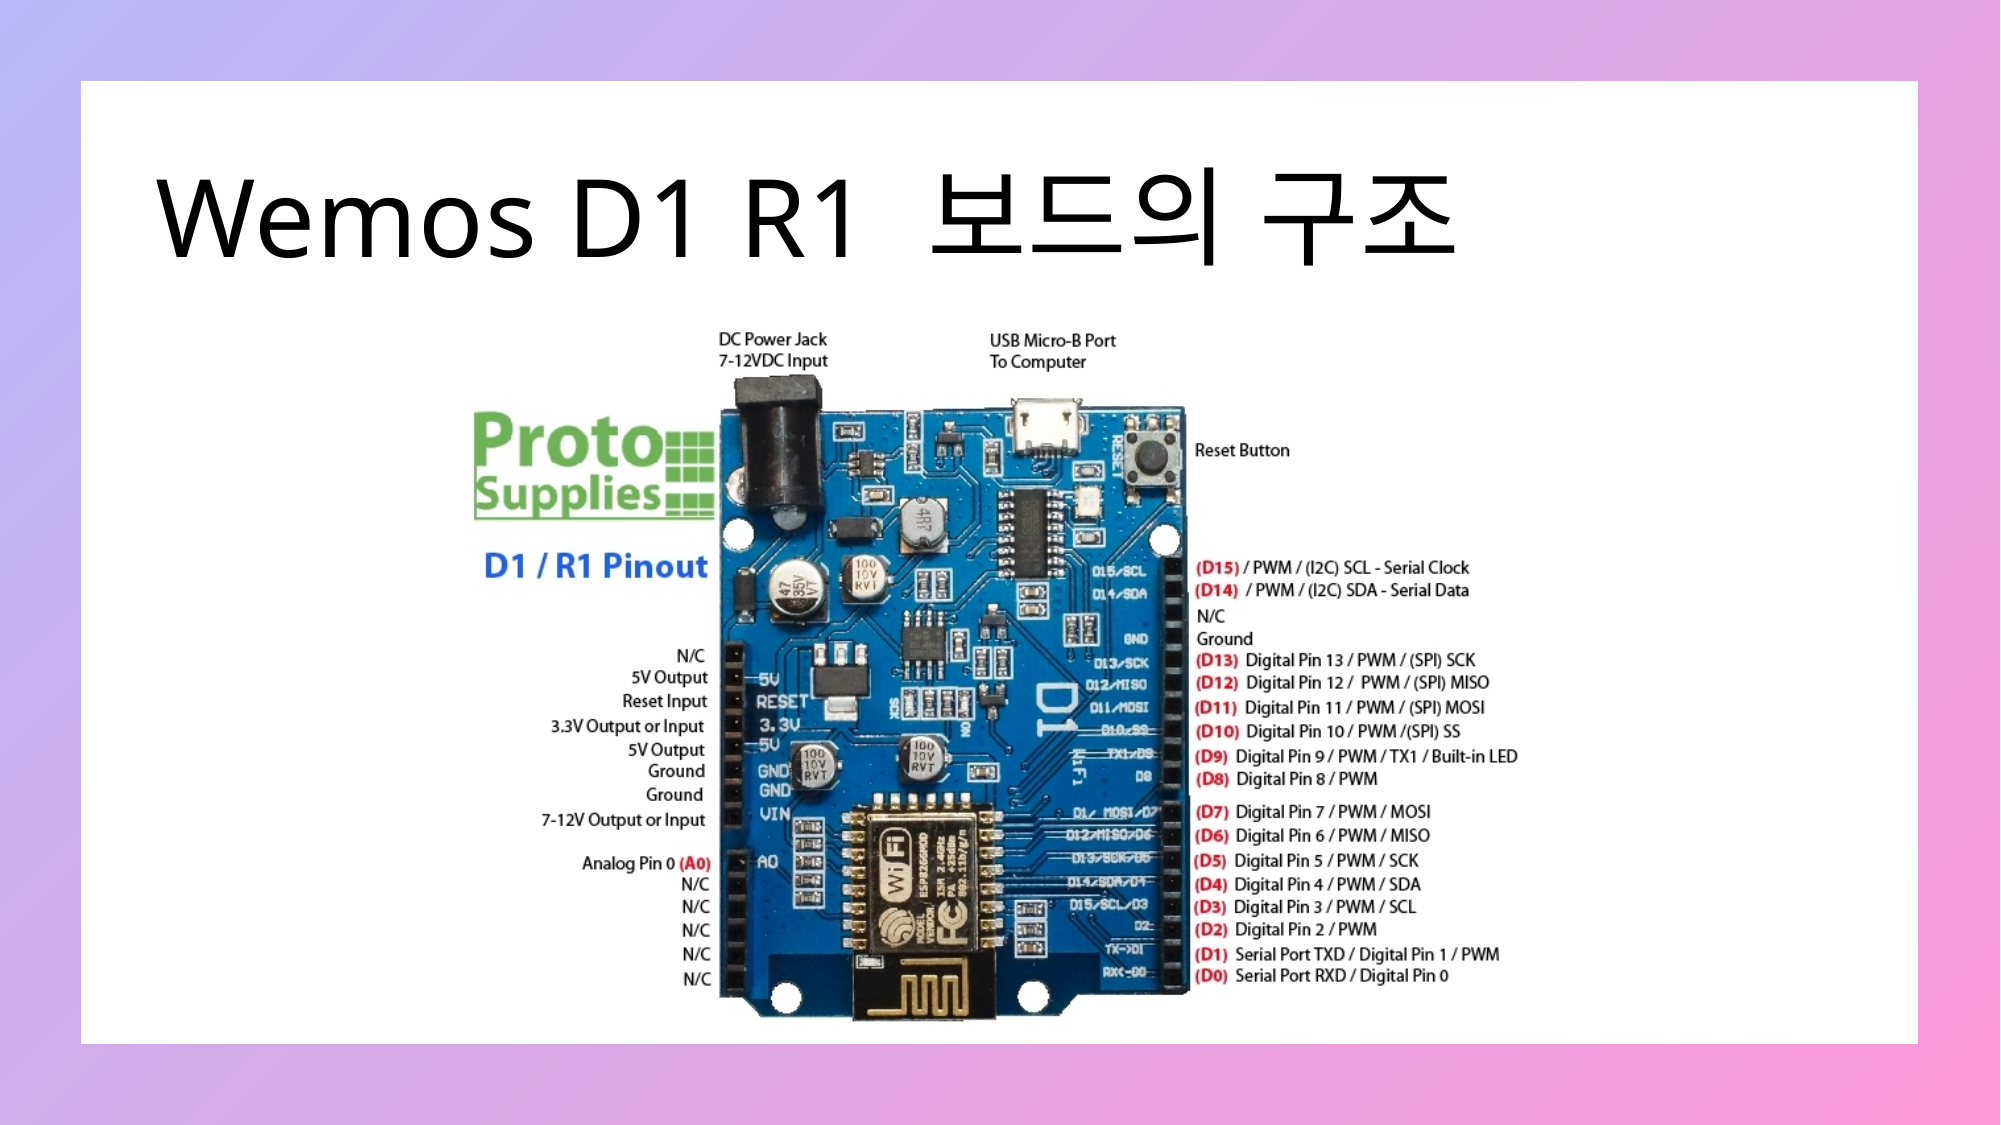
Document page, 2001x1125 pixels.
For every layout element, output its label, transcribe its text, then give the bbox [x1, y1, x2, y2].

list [469, 306, 1530, 1024]
title Wemos D1 R1 보드의 구조 [137, 111, 1863, 330]
